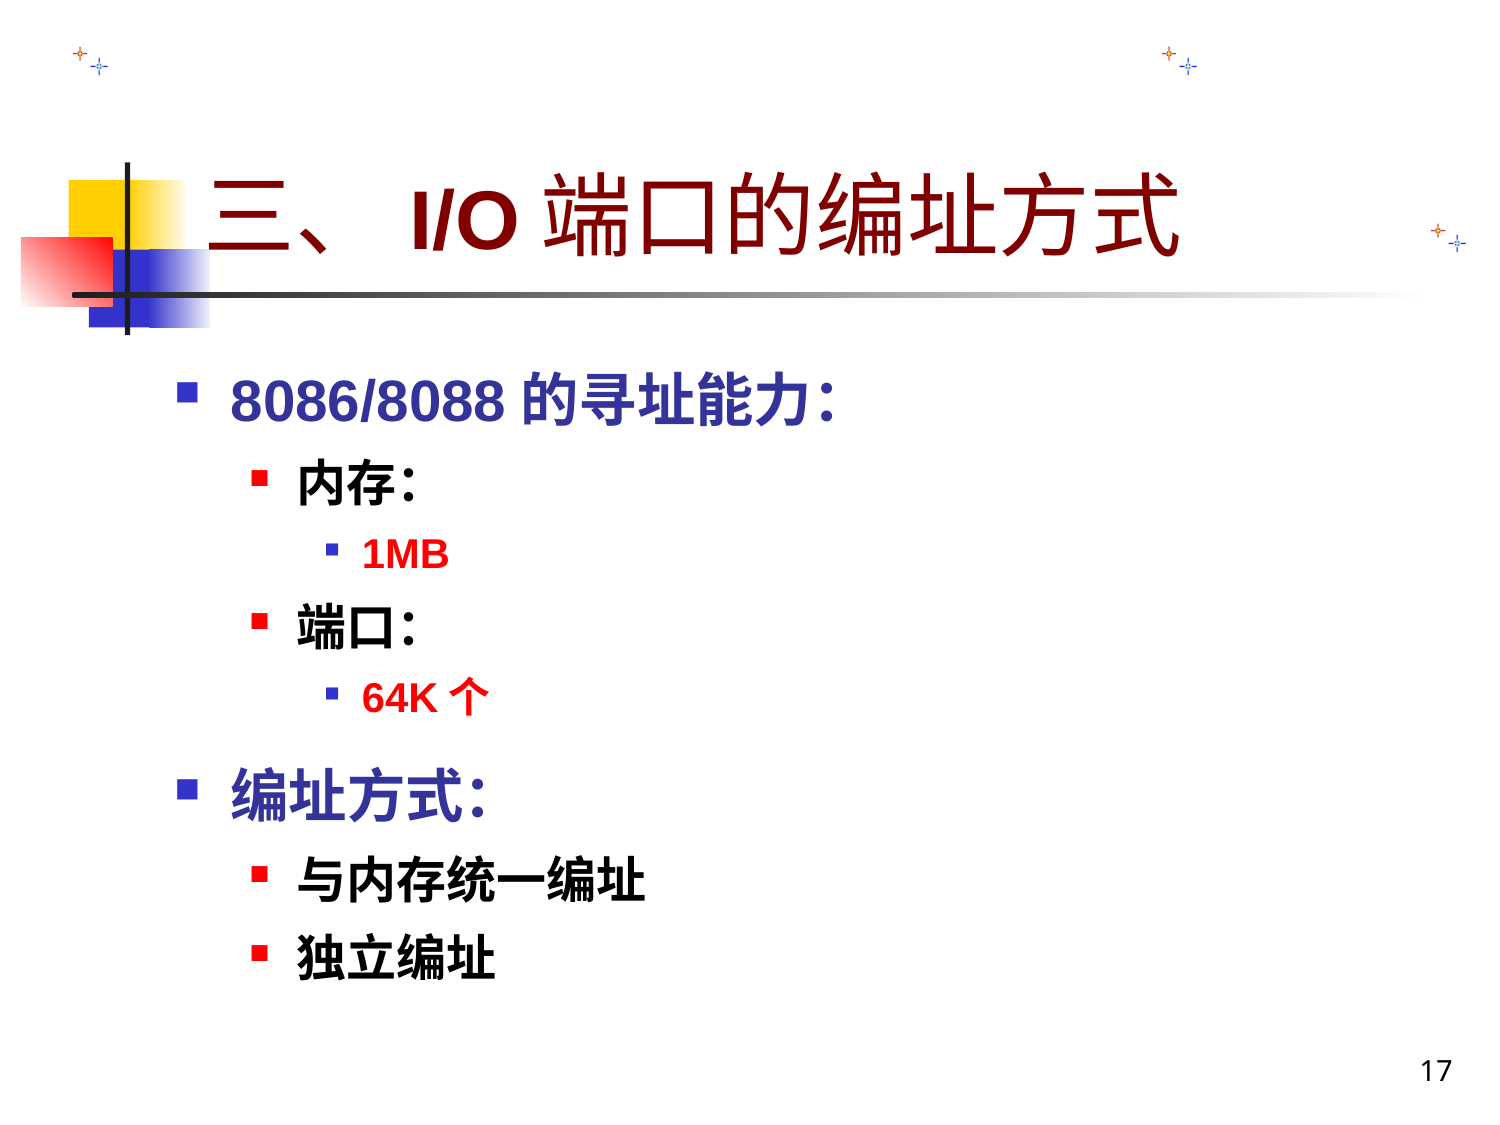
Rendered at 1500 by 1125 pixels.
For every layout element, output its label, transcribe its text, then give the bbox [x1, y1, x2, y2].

list 8086/8088的寻址能力： 内存： 1MB 端口： 64K个 编址方式： 与内存统一编址 独立编址 [159, 347, 1188, 1024]
picture [62, 42, 113, 93]
text_box 17 [1155, 1024, 1468, 1100]
title 三、I/O端口的编址方式 [188, 34, 1468, 276]
